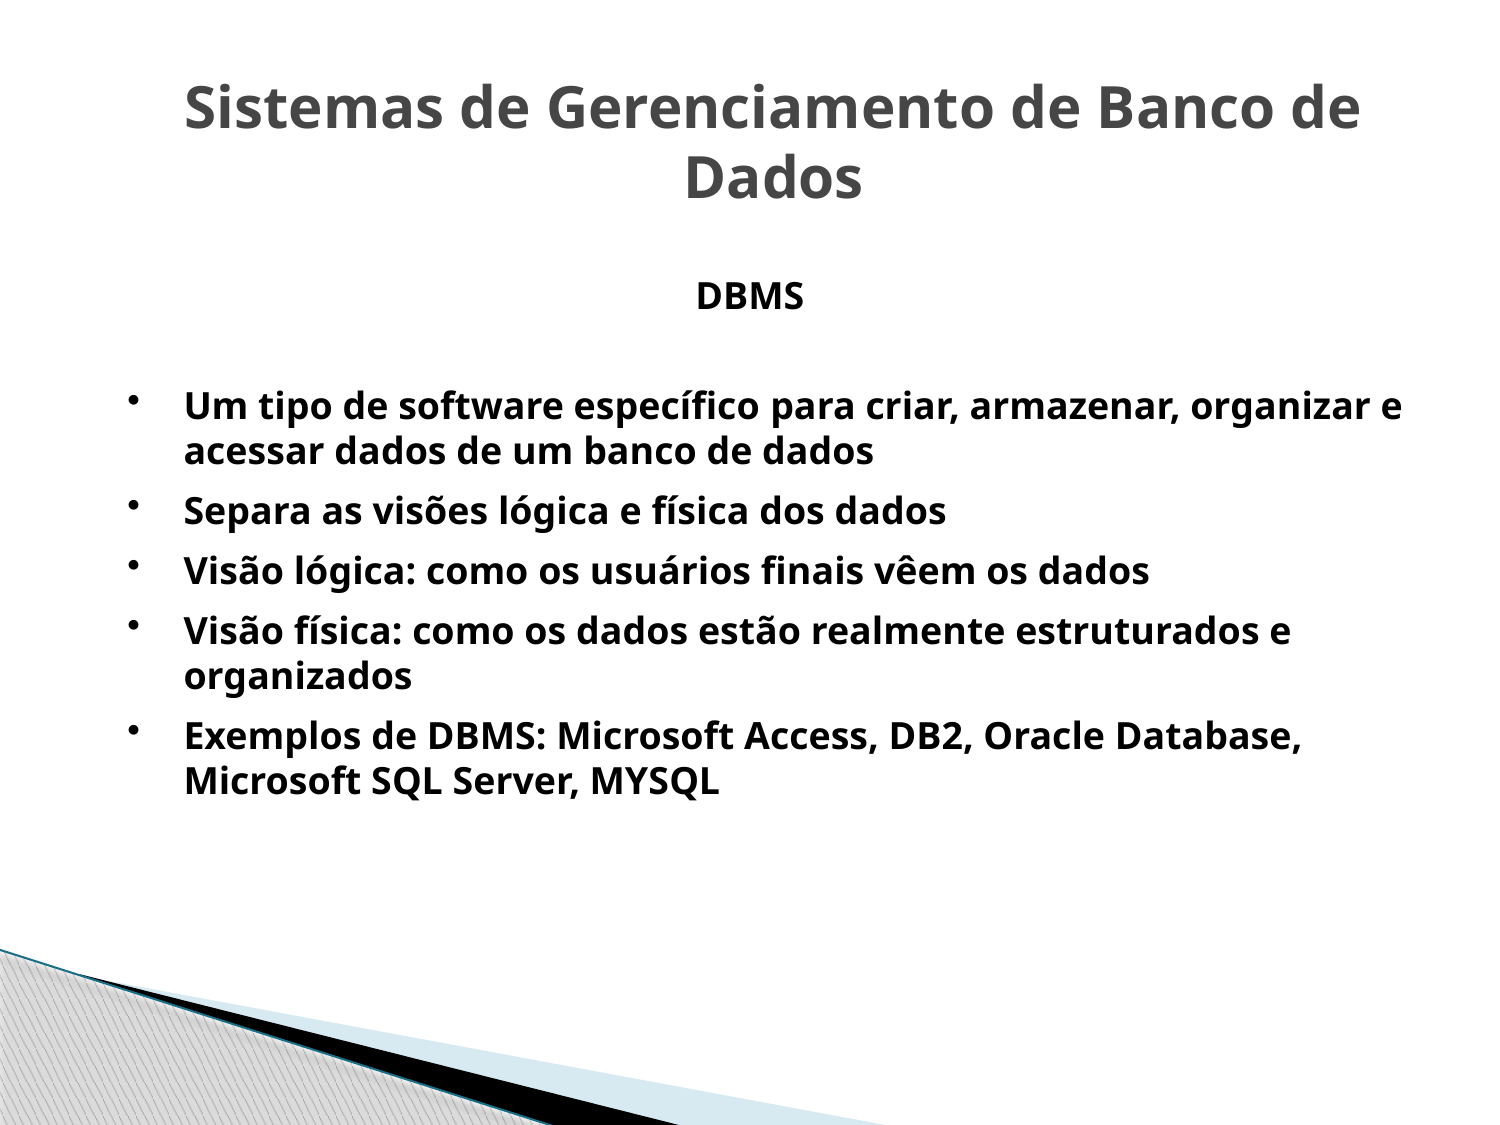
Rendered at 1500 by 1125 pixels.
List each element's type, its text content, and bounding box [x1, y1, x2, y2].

text_box Um tipo de software específico para criar, armazenar, organizar e acessar dados de um banco de dados Separa as visões lógica e física dos dados Visão lógica: como os usuários finais vêem os dados Visão física: como os dados estão realmente estruturados e organizados Exemplos de DBMS: Microsoft Access, DB2, Oracle Database, Microsoft SQL Server, MYSQL [112, 375, 1500, 1023]
text_box DBMS [112, 264, 1388, 325]
text_box Sistemas de Gerenciamento de Banco de Dados [76, 63, 1471, 218]
